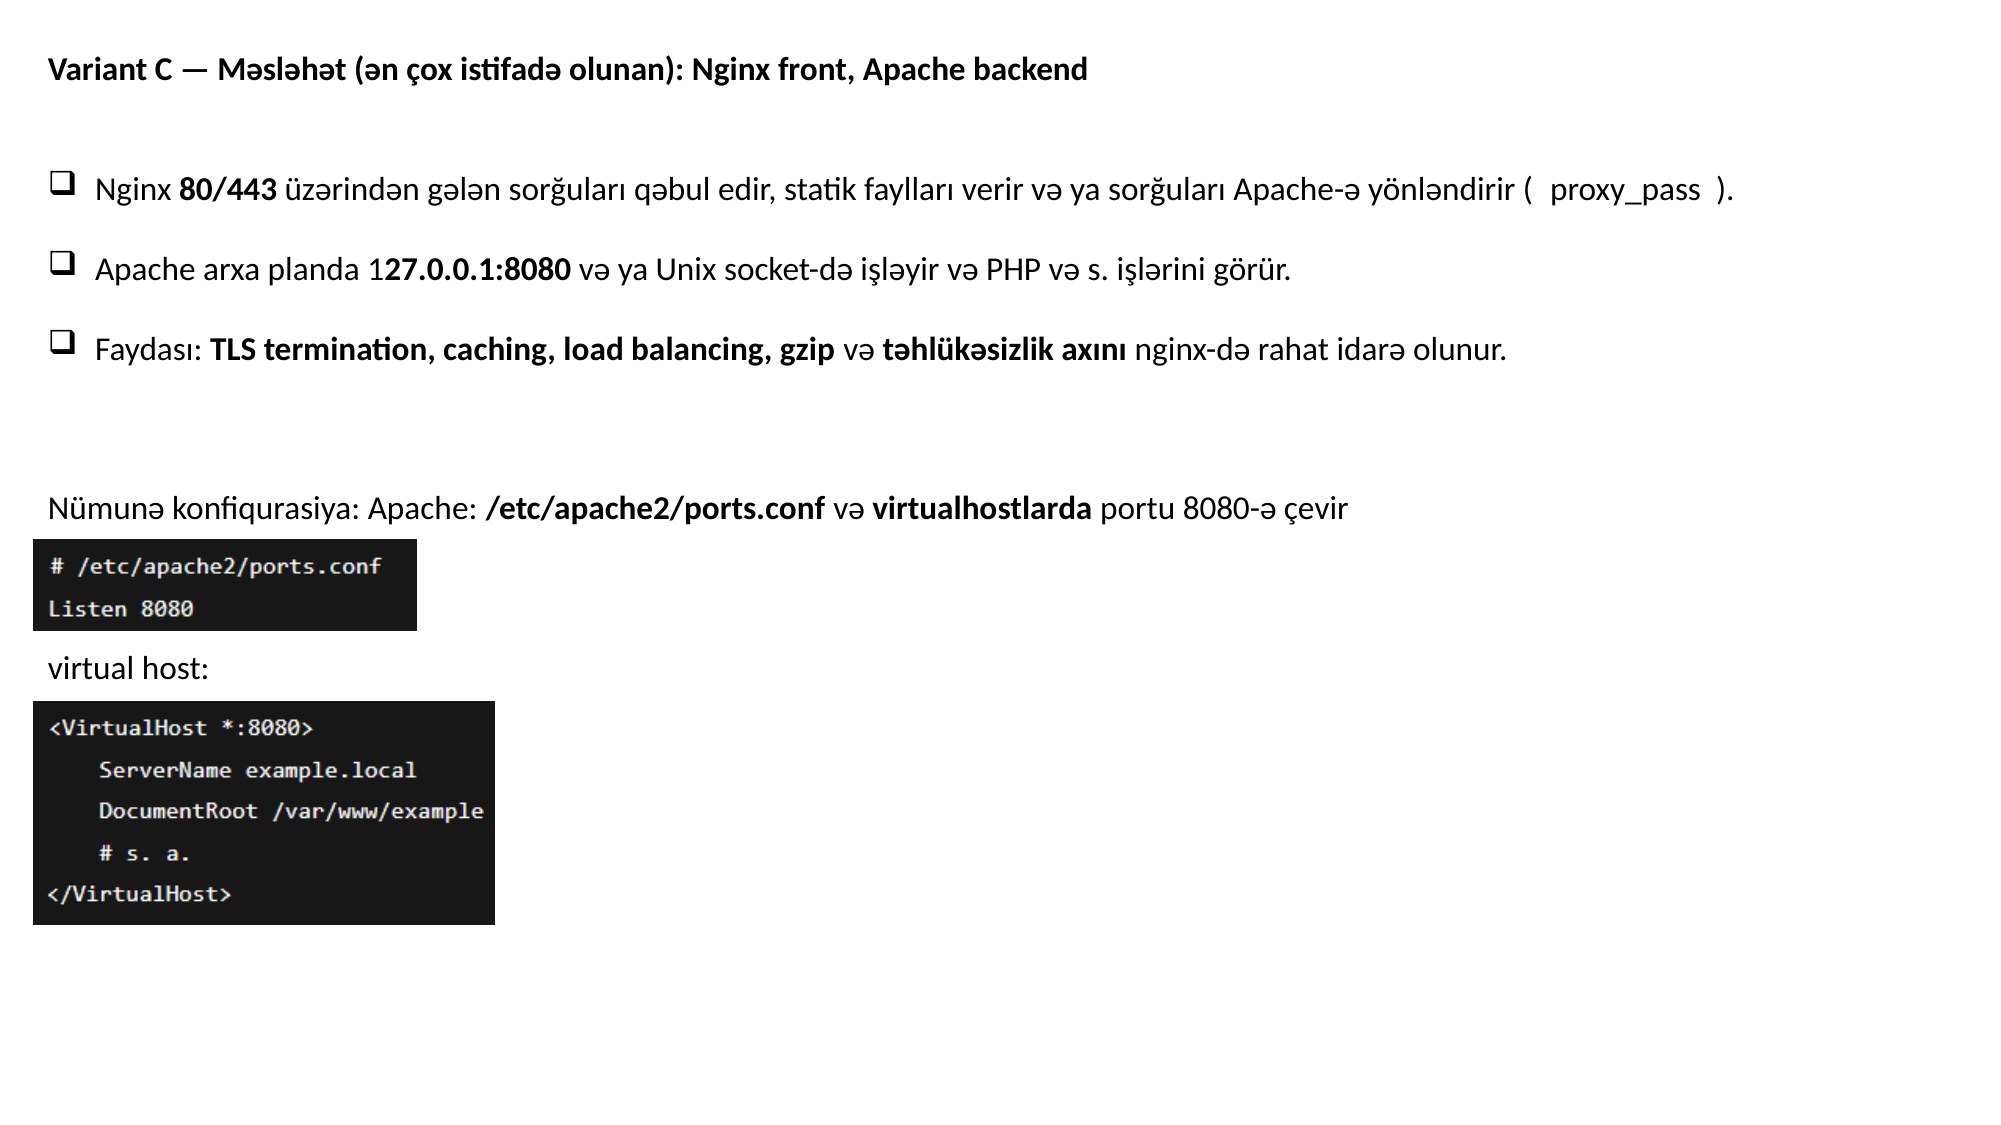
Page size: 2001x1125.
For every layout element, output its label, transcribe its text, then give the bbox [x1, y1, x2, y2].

text_box Variant C — Məsləhət (ən çox istifadə olunan): Nginx front, Apache backend Nginx 80/443 üzərindən gələn sorğuları qəbul edir, statik faylları verir və ya sorğuları Apache-ə yönləndirir ( proxy_pass ). Apache arxa planda 127.0.0.1:8080 və ya Unix socket-də işləyir və PHP və s. işlərini görür. Faydası: TLS termination, caching, load balancing, gzip və təhlükəsizlik axını nginx-də rahat idarə olunur. Nümunə konfiqurasiya: Apache: /etc/apache2/ports.conf və virtualhostlarda portu 8080-ə çevir virtual host: [33, 40, 1973, 694]
picture [33, 701, 495, 925]
picture [33, 539, 417, 631]
